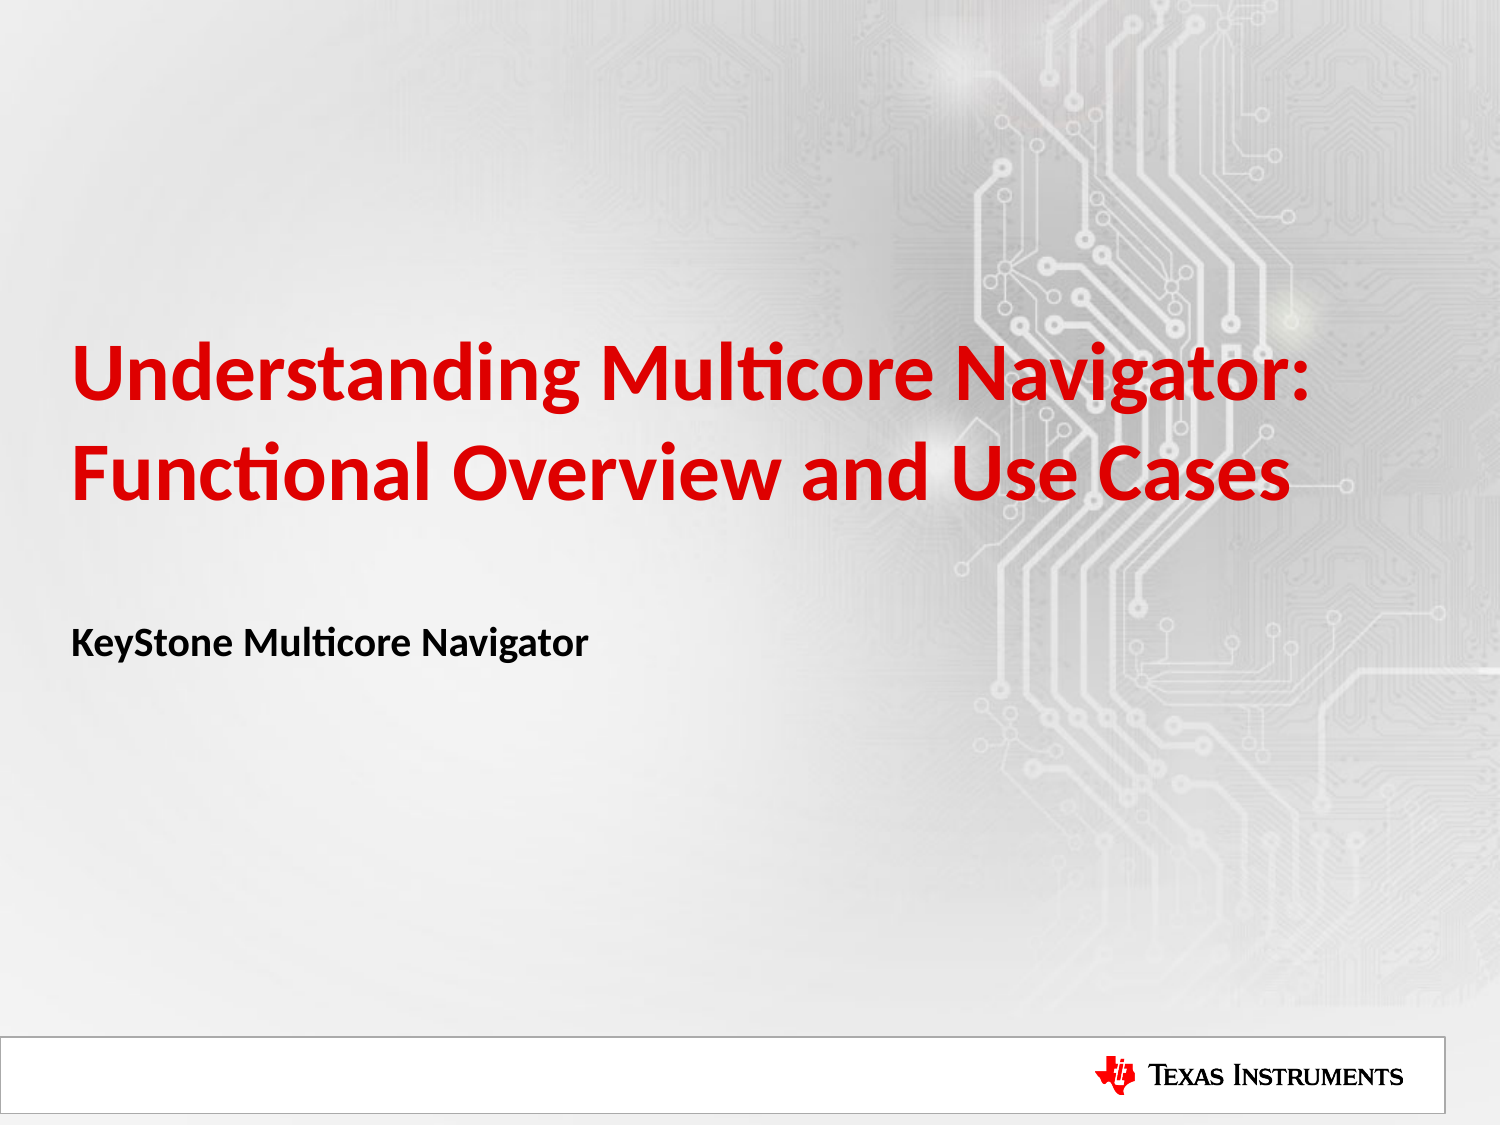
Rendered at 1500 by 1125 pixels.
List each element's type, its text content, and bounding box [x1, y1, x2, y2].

subtitle KeyStone Multicore Navigator [56, 606, 1444, 851]
title Understanding Multicore Navigator: Functional Overview and Use Cases [56, 274, 1444, 561]
picture [1095, 1056, 1403, 1095]
picture [0, 0, 1500, 1125]
